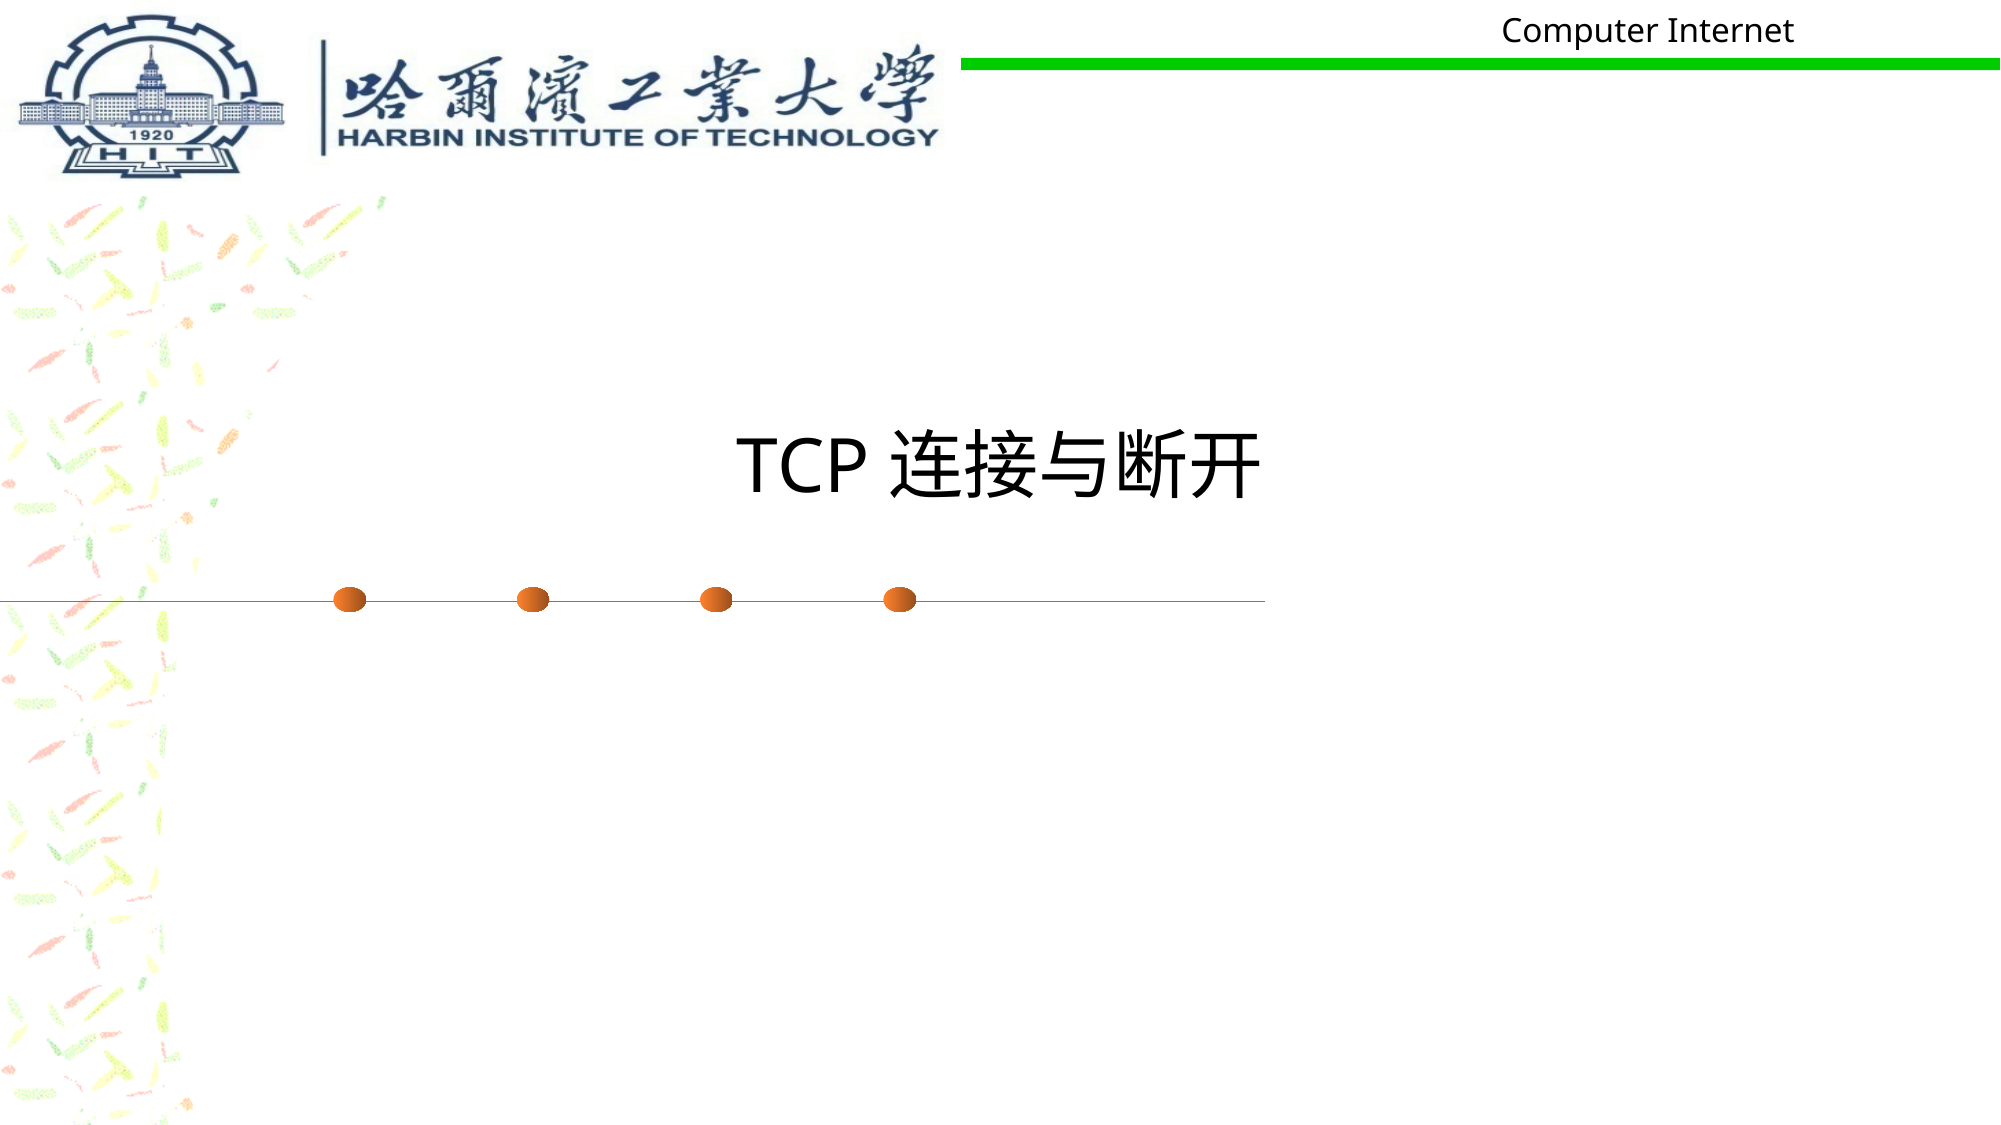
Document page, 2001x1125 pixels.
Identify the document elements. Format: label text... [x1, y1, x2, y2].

title TCP连接与断开 [150, 410, 1850, 516]
picture [0, 0, 961, 601]
picture [0, 602, 203, 1125]
